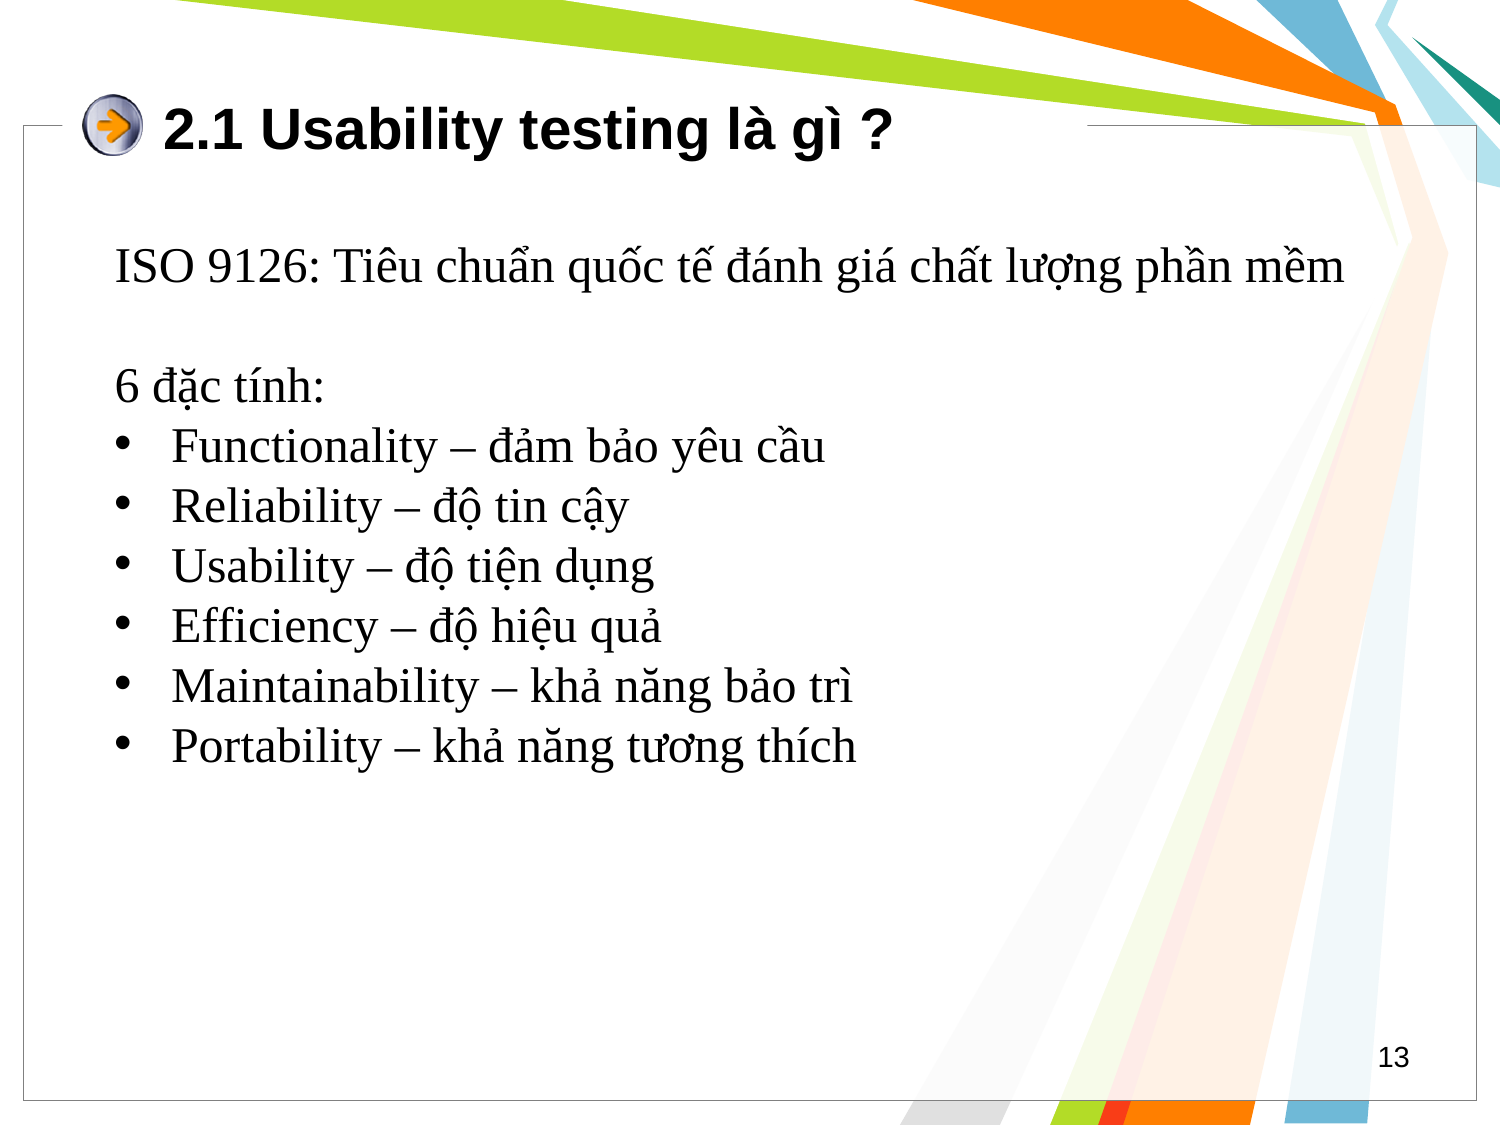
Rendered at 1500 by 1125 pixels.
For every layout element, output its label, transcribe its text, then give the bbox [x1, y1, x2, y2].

slide_number 13 [1074, 1030, 1425, 1081]
text_box ISO 9126: Tiêu chuẩn quốc tế đánh giá chất lượng phần mềm 6 đặc tính: Functionality – đảm bảo yêu cầu Reliability – độ tin cậy Usability – độ tiện dụng Efficiency – độ hiệu quả Maintainability – khả năng bảo trì Portability – khả năng tương thích [99, 224, 1375, 780]
title 2.1 Usability testing là gì ? [148, 32, 1263, 220]
picture [82, 94, 143, 156]
